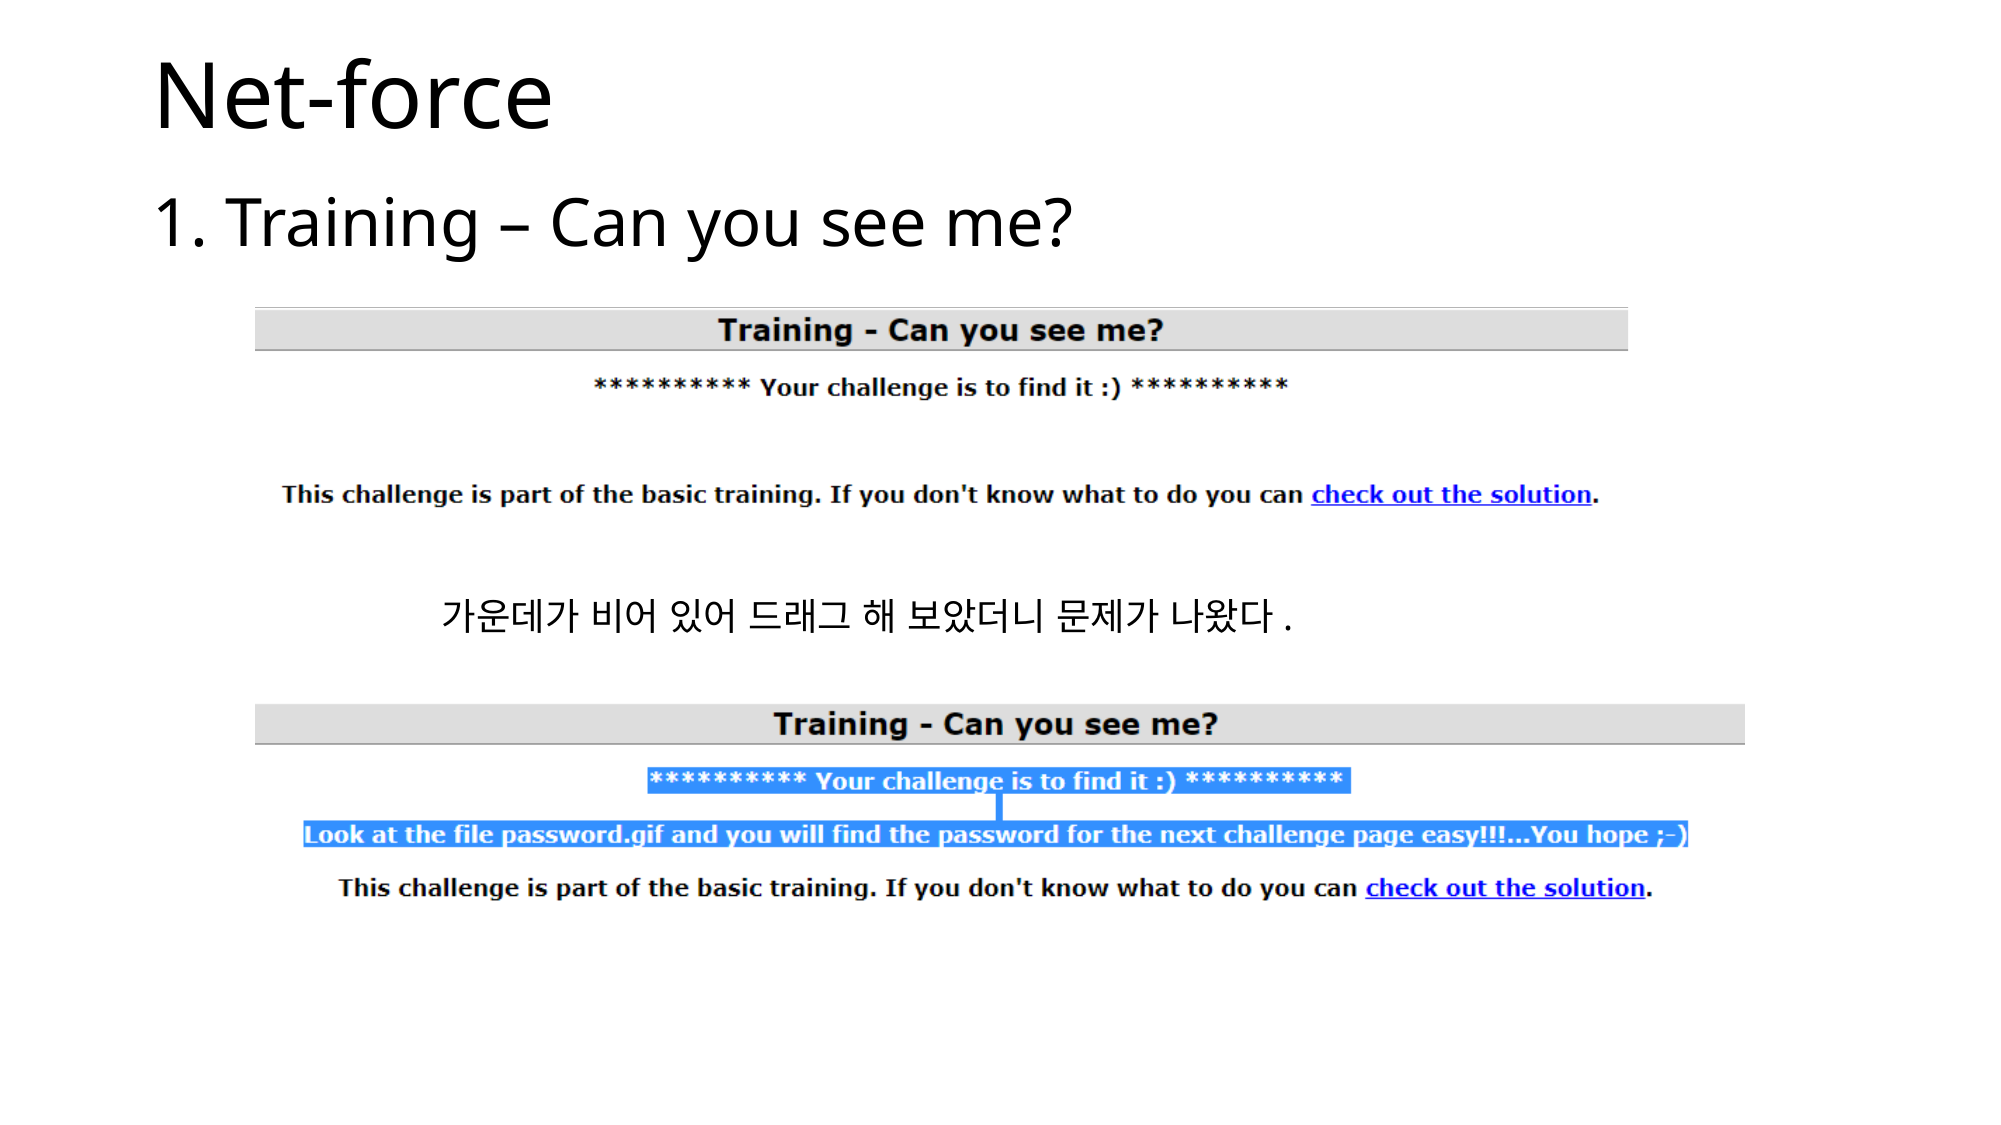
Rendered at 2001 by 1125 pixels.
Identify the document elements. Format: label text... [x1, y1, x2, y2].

picture [255, 703, 1745, 930]
text_box 가운데가 비어 있어 드래그 해 보았더니 문제가 나왔다. [426, 585, 1573, 646]
picture [255, 307, 1629, 563]
title Net-force [137, 35, 1863, 161]
text_box 1. Training – Can you see me? [137, 161, 1863, 289]
